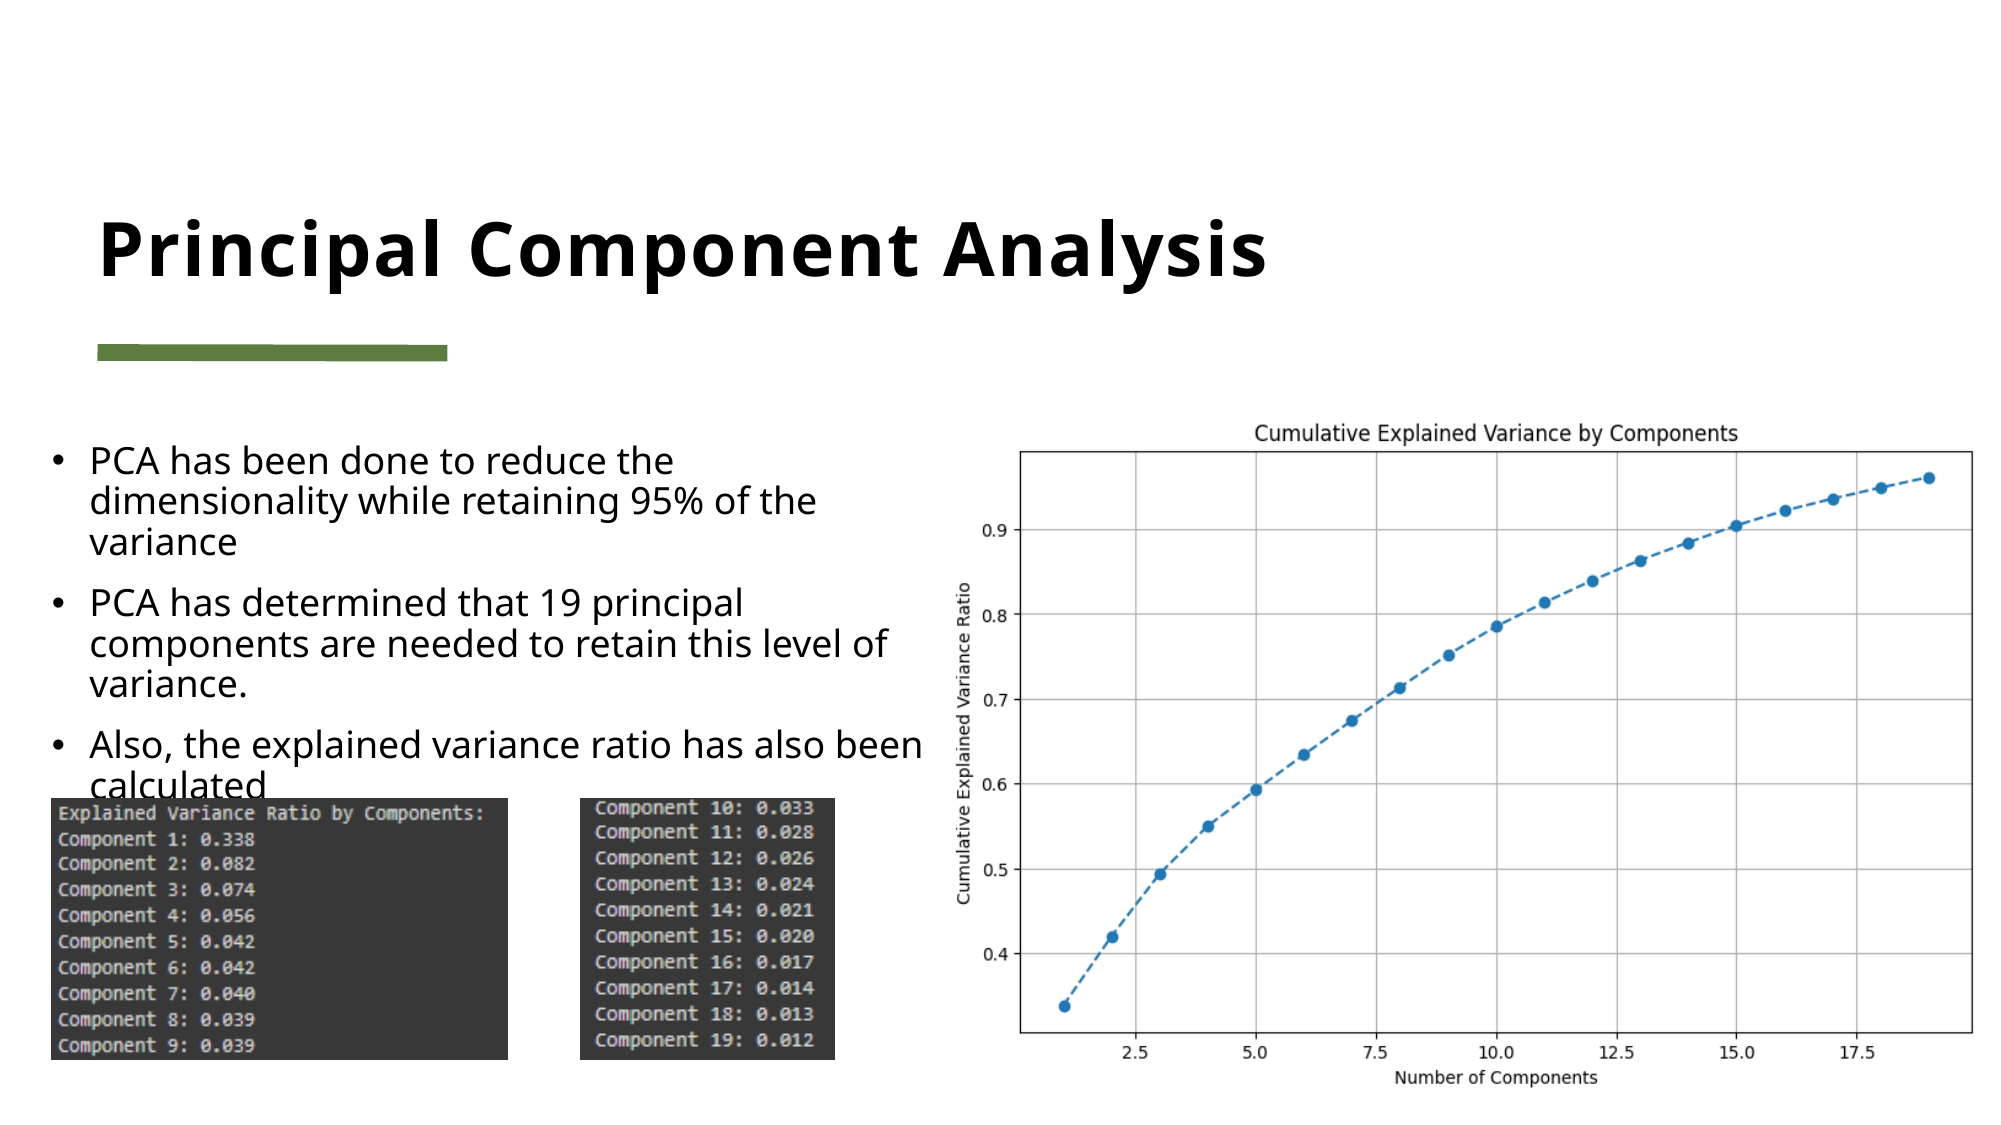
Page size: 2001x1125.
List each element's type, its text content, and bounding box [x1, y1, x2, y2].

picture [580, 798, 836, 1060]
title Principal Component Analysis [97, 33, 1898, 291]
picture [945, 411, 1984, 1099]
list PCA has been done to reduce the dimensionality while retaining 95% of the variance PCA has determined that 19 principal components are needed to retain this level of variance. Also, the explained variance ratio has also been calculated [51, 434, 945, 909]
picture [51, 798, 508, 1060]
